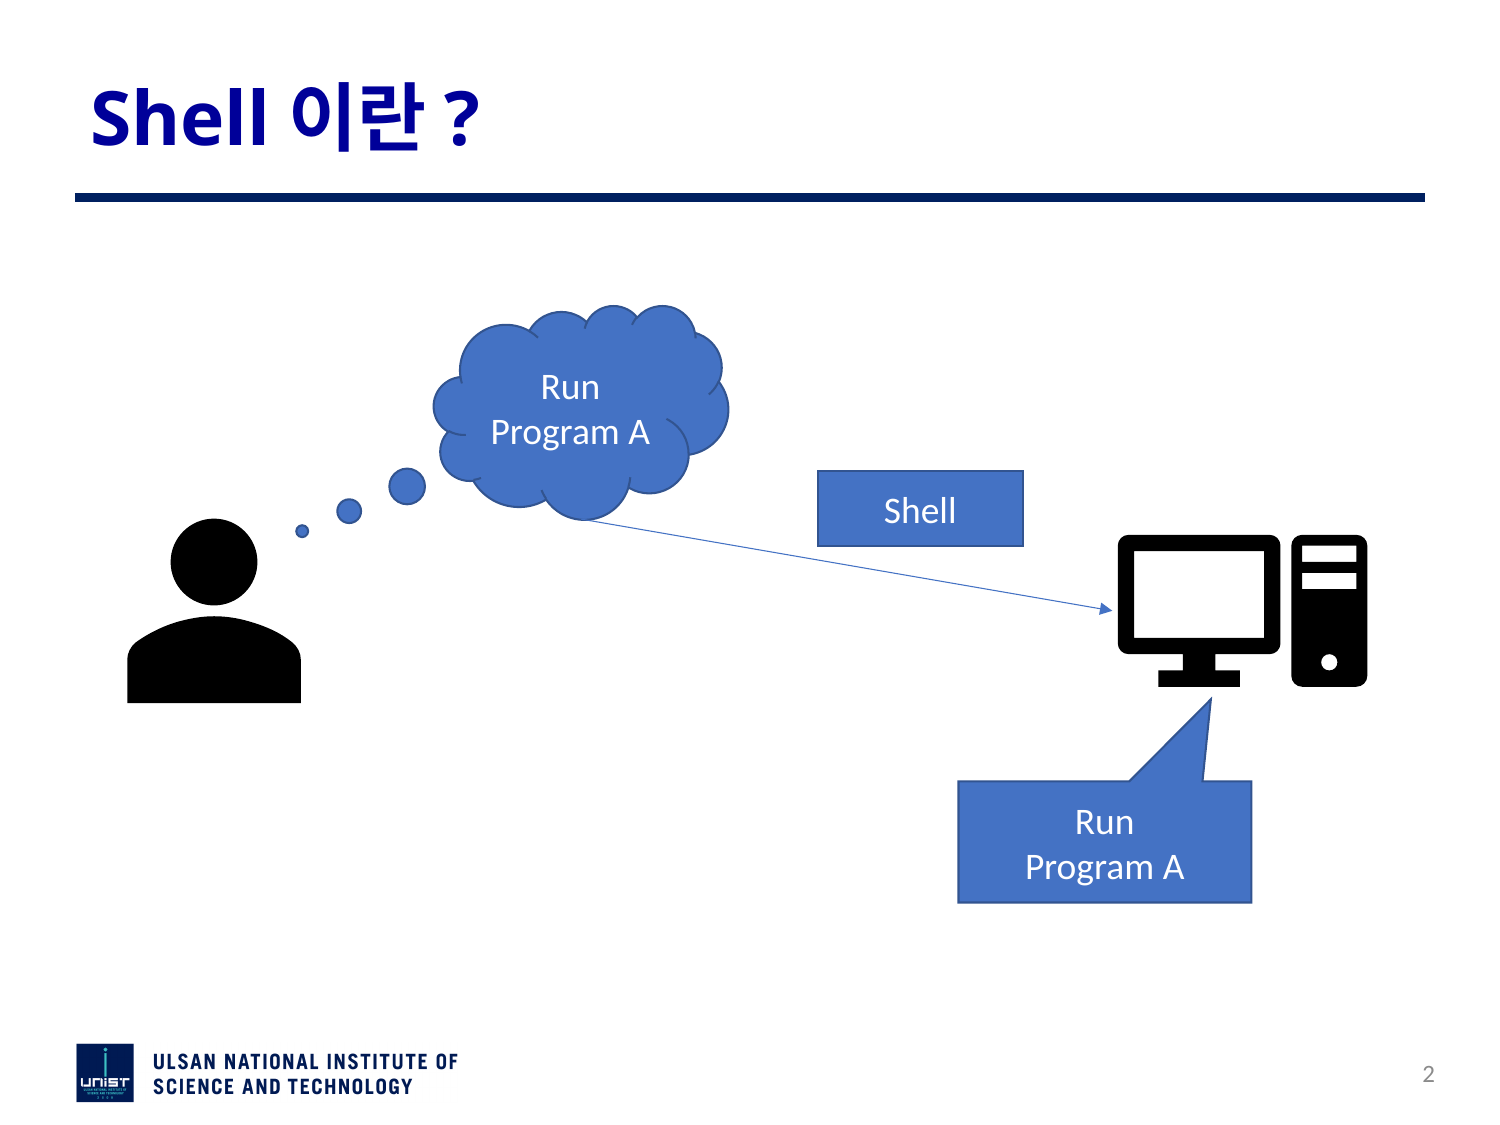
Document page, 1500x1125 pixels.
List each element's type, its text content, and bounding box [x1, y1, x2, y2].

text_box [127, 305, 1373, 903]
title Shell이란? [75, 44, 1500, 198]
picture [75, 1042, 458, 1103]
